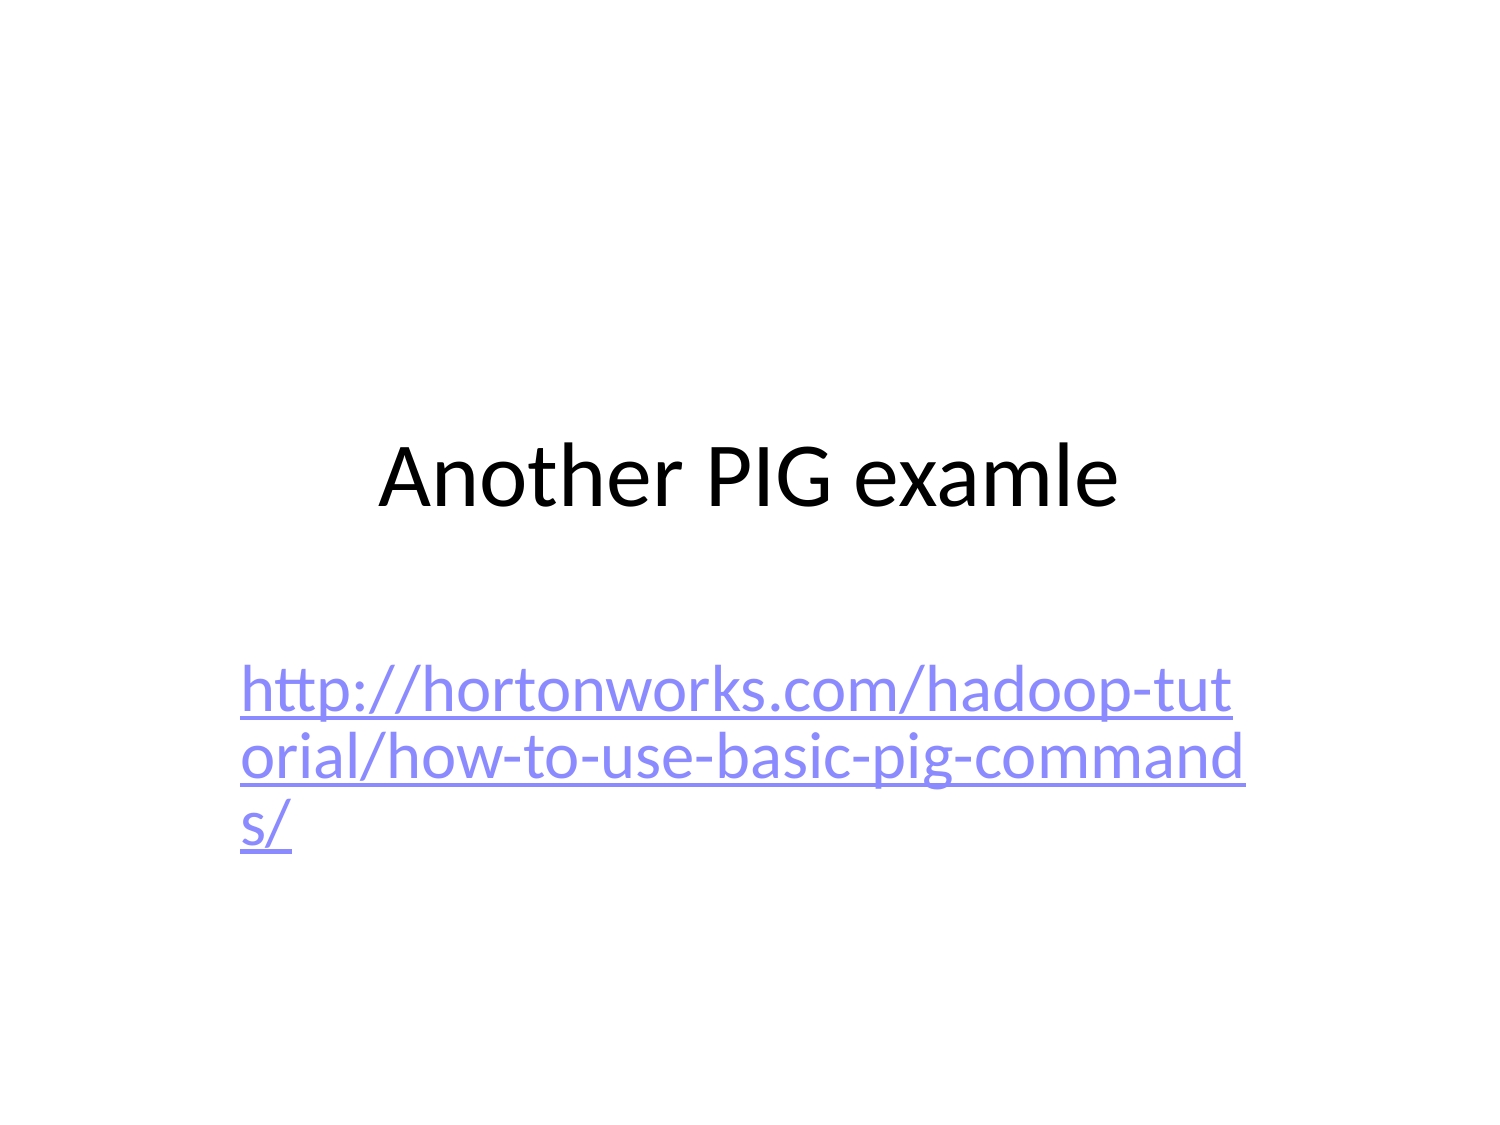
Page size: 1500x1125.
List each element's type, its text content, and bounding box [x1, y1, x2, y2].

subtitle http://hortonworks.com/hadoop-tutorial/how-to-use-basic-pig-commands/ [225, 637, 1275, 925]
title Another PIG examle [112, 349, 1388, 591]
